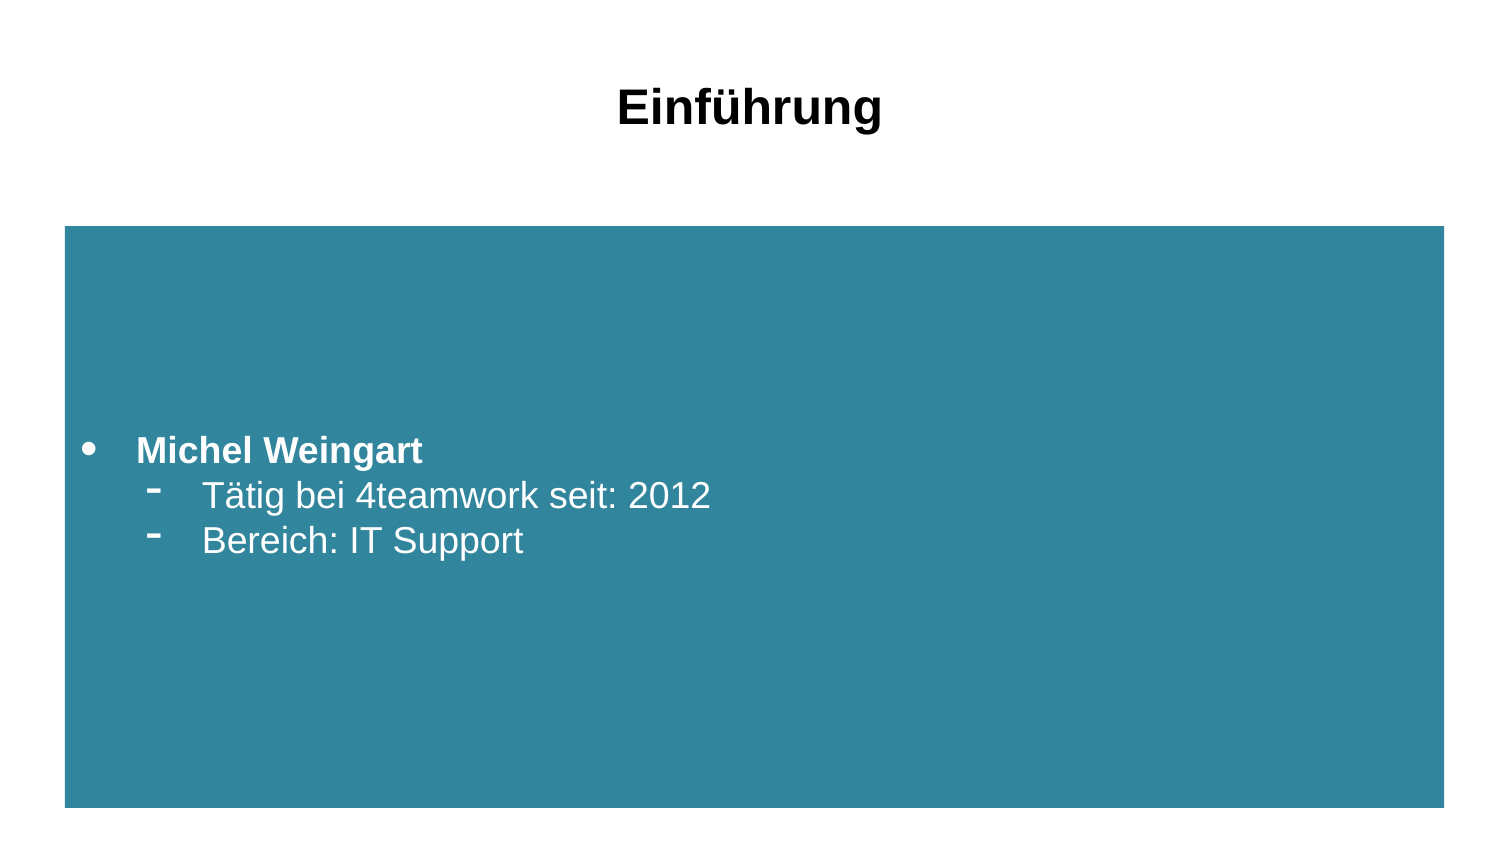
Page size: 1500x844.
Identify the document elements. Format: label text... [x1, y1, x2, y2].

title Einführung [75, 33, 1425, 175]
list Michel Weingart Tätig bei 4teamwork seit: 2012 Bereich: IT Support [64, 226, 1445, 807]
